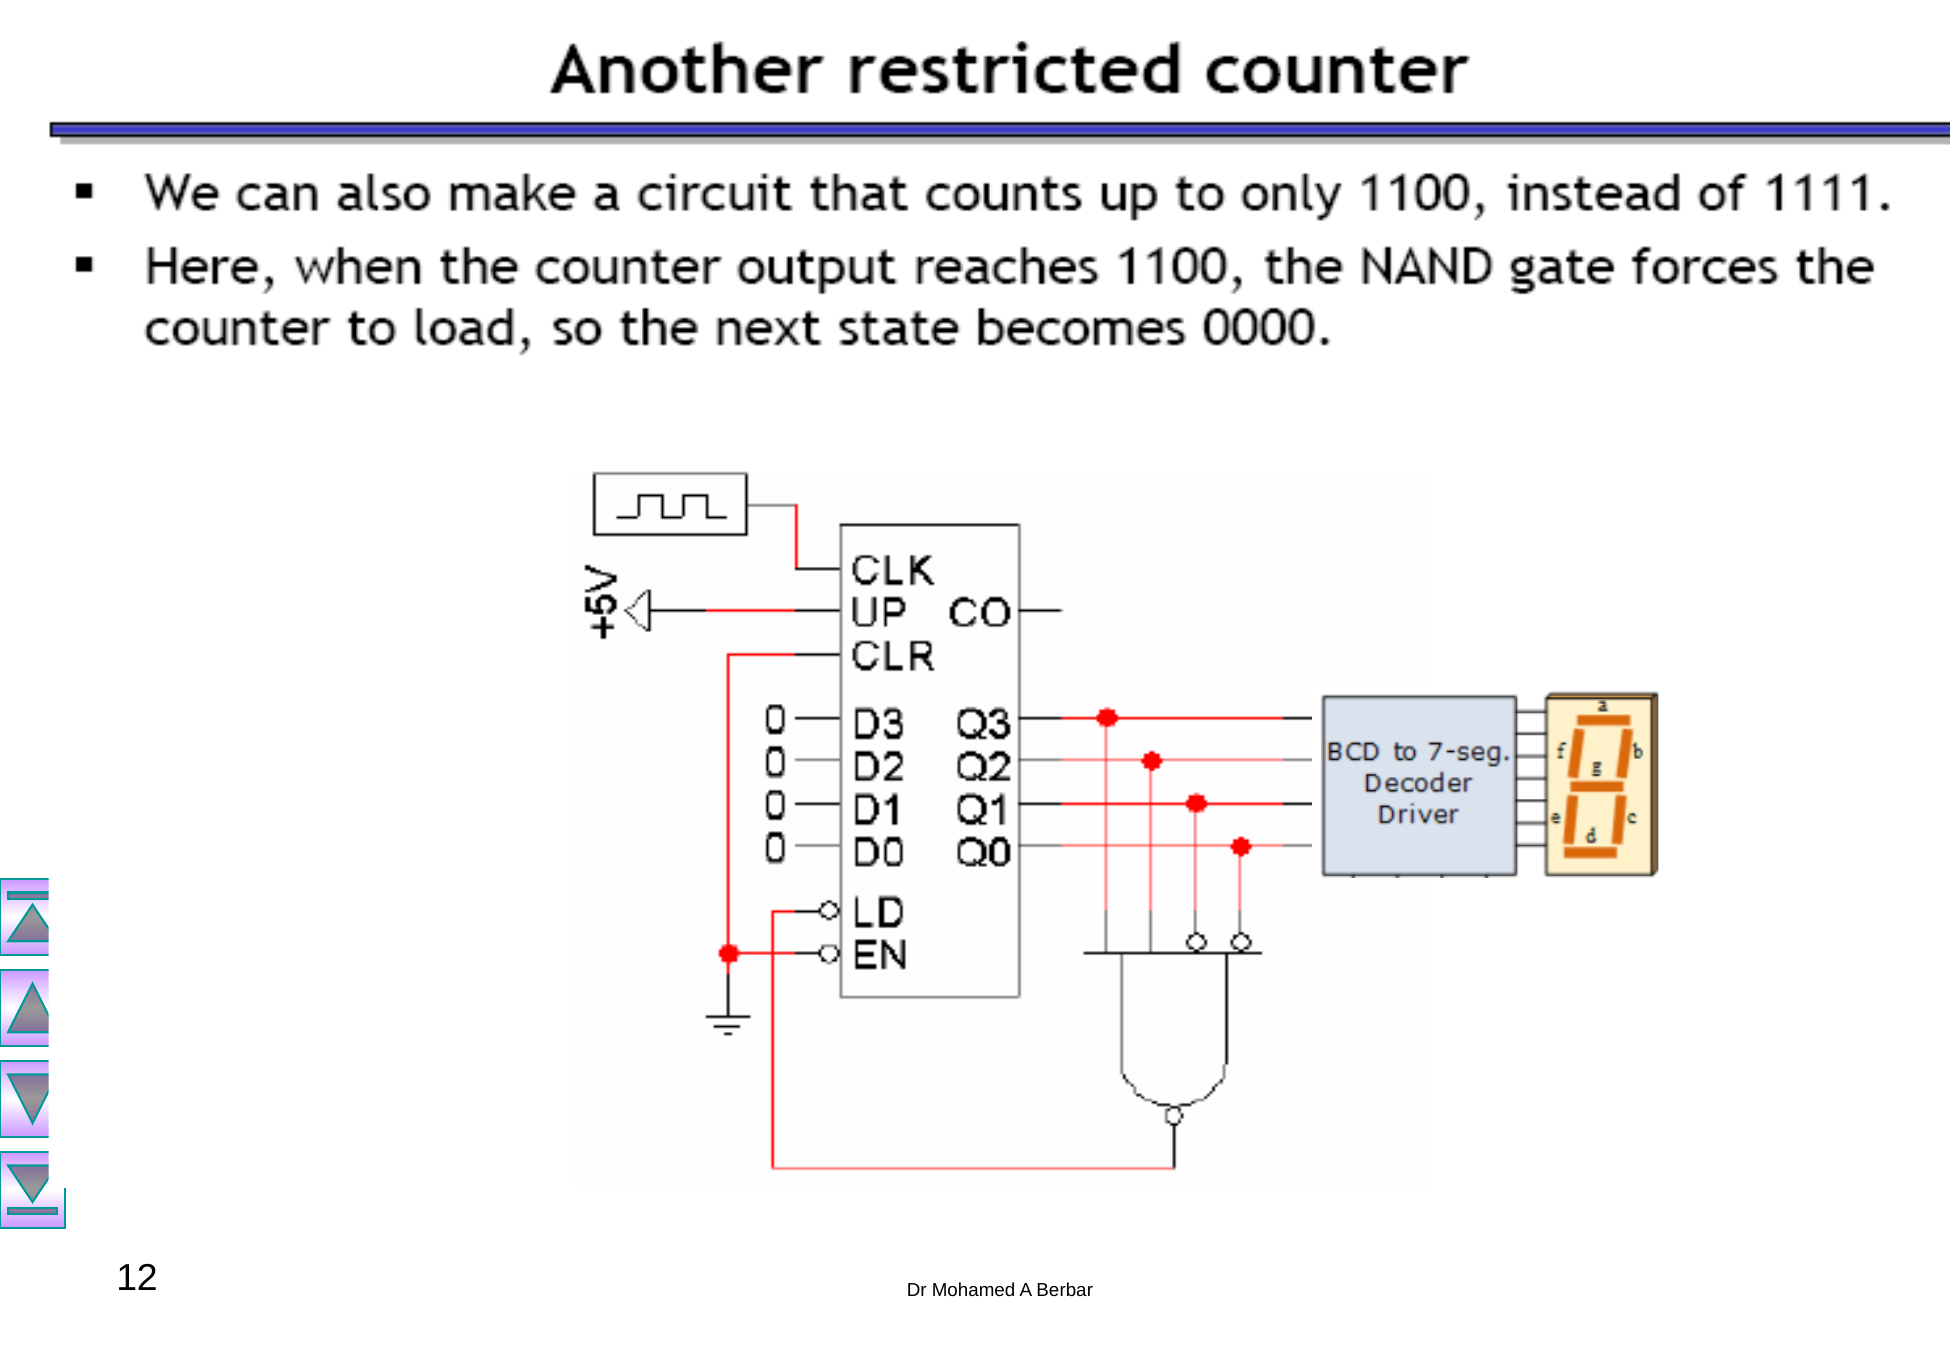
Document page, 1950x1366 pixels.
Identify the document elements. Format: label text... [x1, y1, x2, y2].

slide_number 12 [97, 1242, 553, 1339]
picture [48, 29, 1950, 1188]
